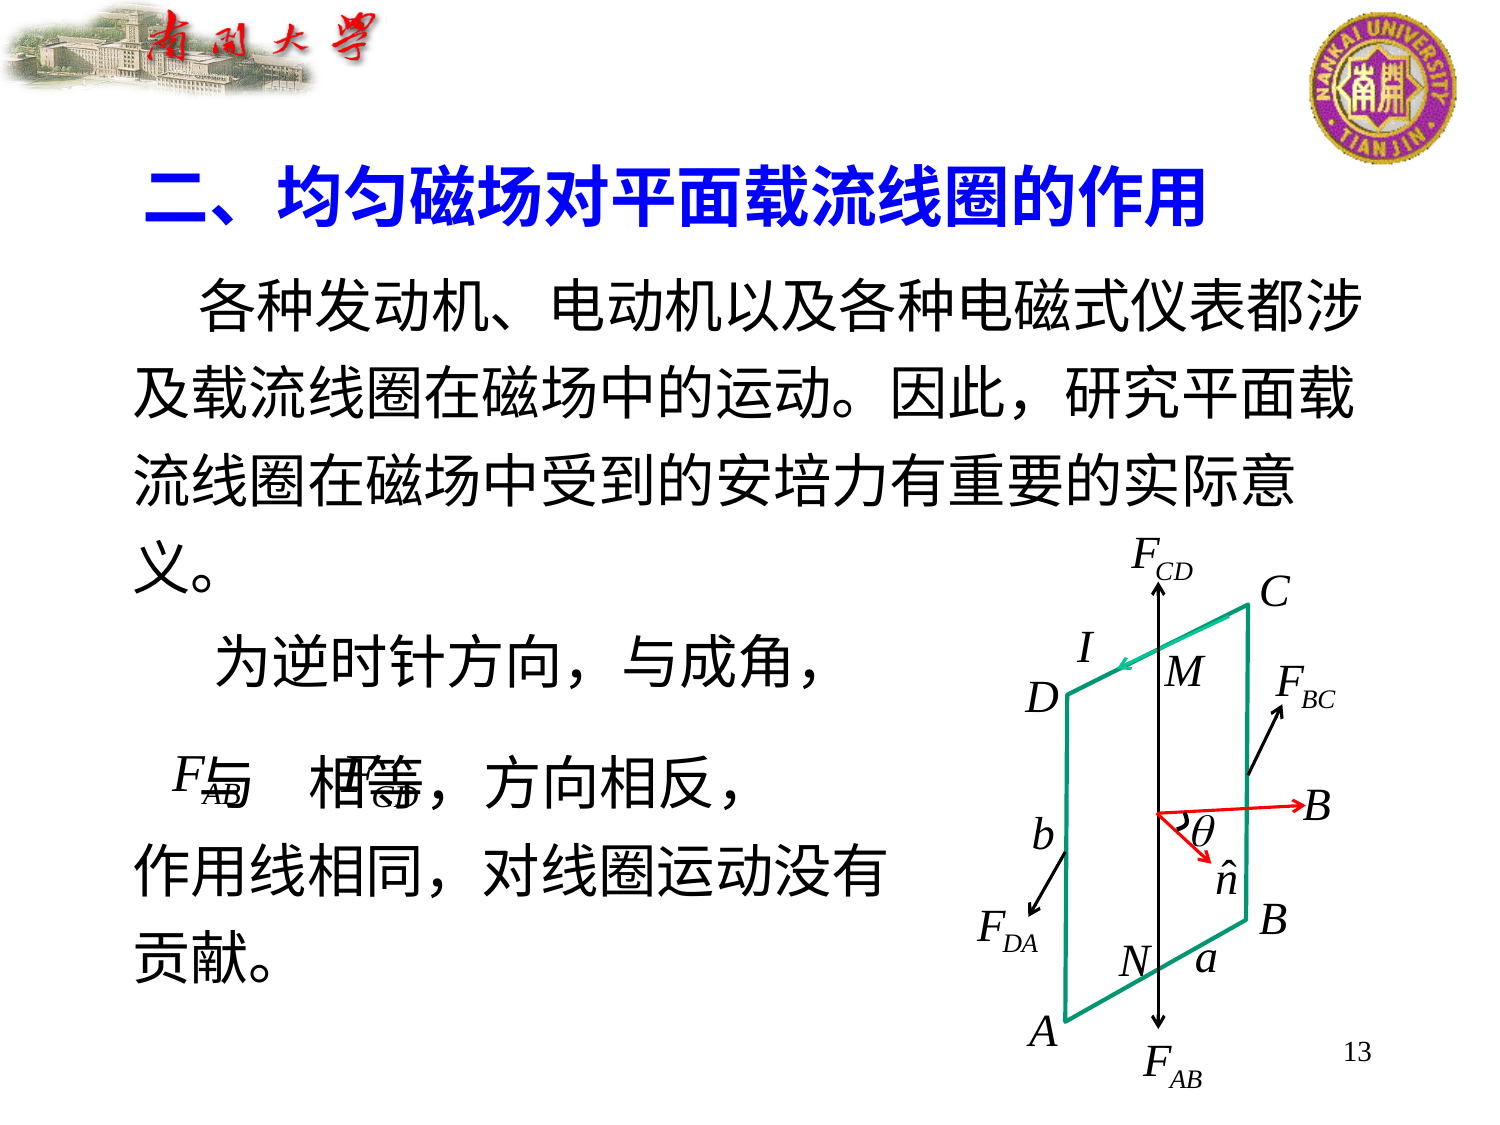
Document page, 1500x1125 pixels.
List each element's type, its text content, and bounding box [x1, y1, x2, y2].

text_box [330, 728, 429, 821]
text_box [161, 728, 253, 818]
picture [1262, 0, 1500, 178]
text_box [968, 515, 1345, 1101]
text_box 二、均匀磁场对平面载流线圈的作用 [128, 107, 1226, 243]
picture [0, 0, 388, 100]
slide_number 13 [1350, 1024, 1388, 1101]
text_box 各种发动机、电动机以及各种电磁式仪表都涉及载流线圈在磁场中的运动。因此，研究平面载流线圈在磁场中受到的安培力有重要的实际意义。 [117, 243, 1388, 609]
text_box 与 相等，方向相反， 作用线相同，对线圈运动没有贡献。 [117, 721, 936, 999]
